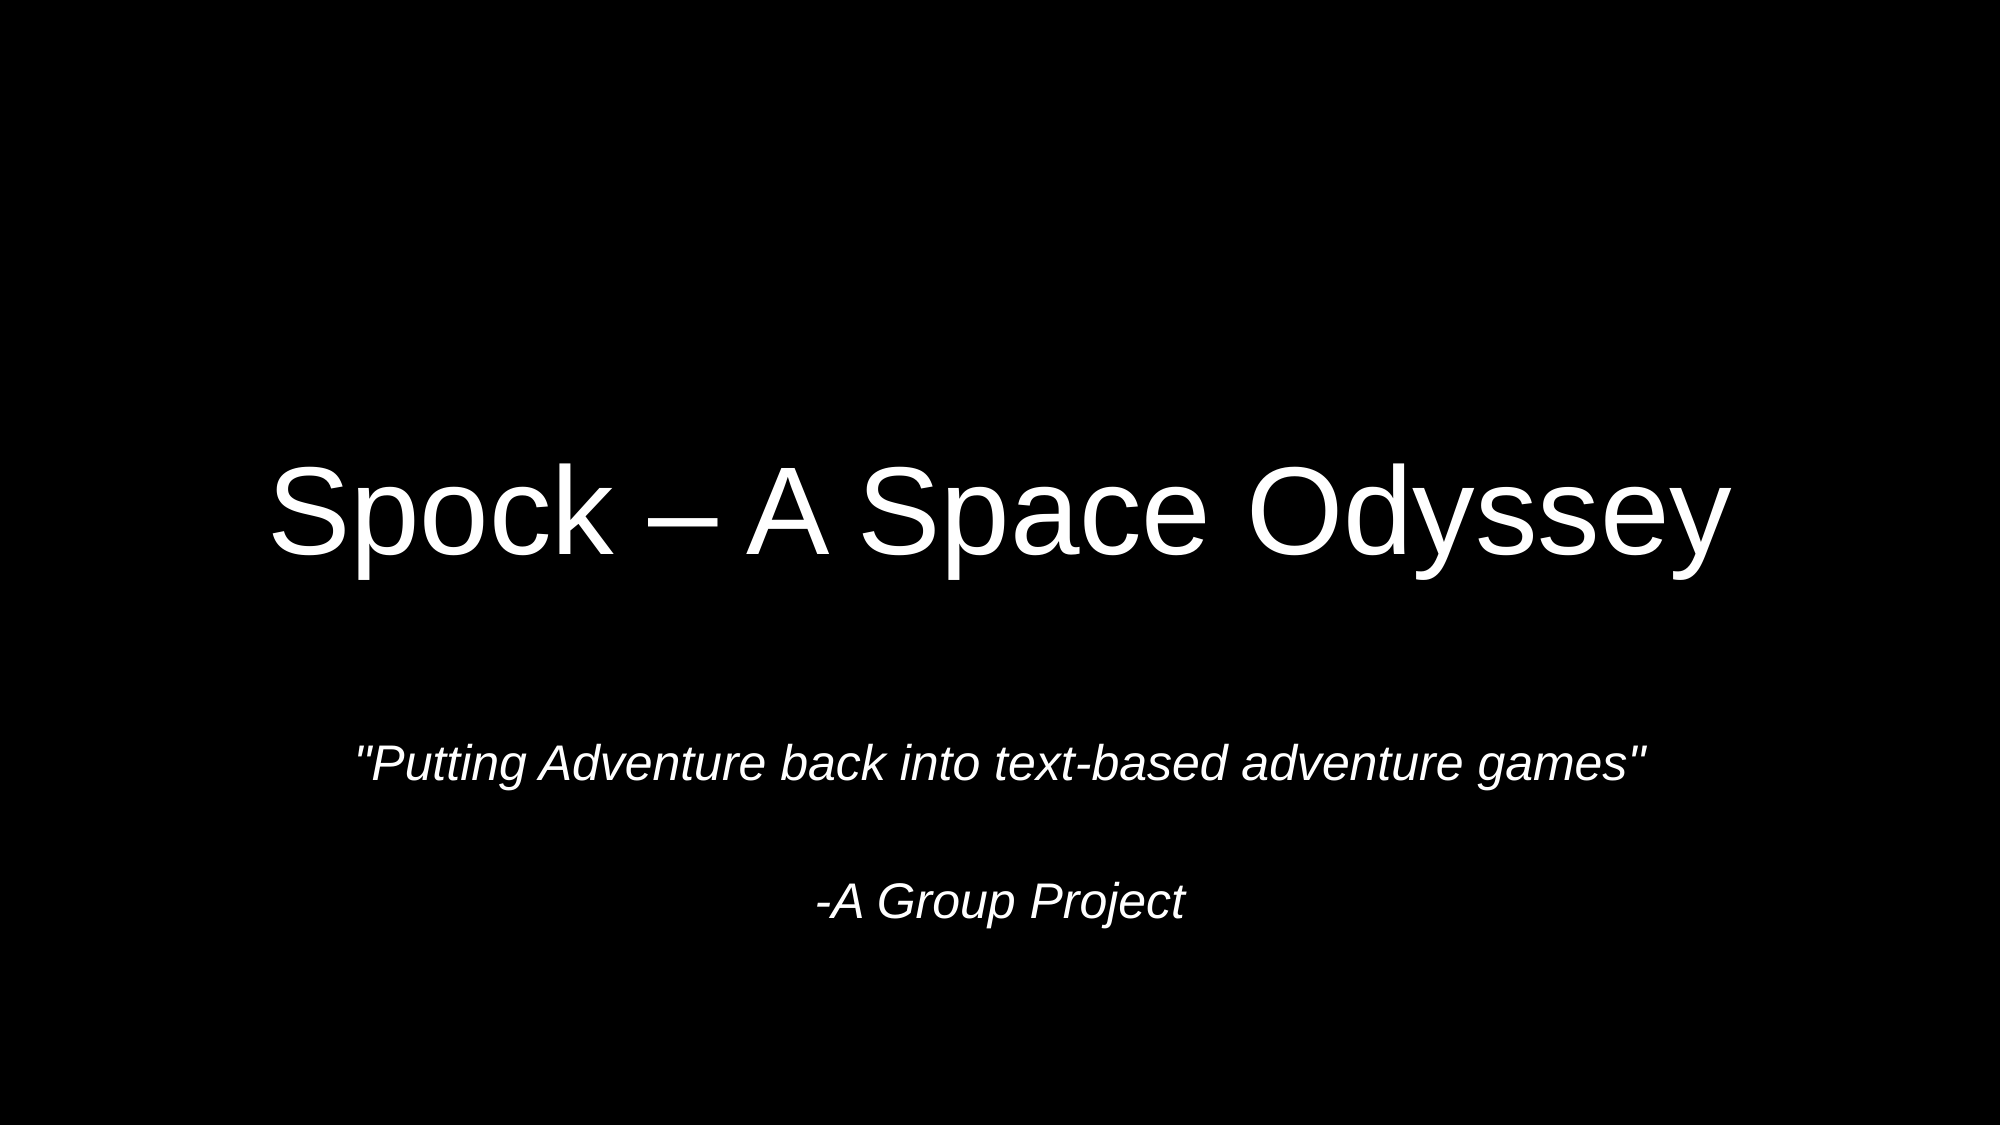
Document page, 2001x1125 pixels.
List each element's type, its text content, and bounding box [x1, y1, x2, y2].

subtitle "Putting Adventure back into text-based adventure games"​ ​ -A Group Project [249, 714, 1750, 986]
title Spock – A Space Odyssey [161, 362, 1839, 589]
